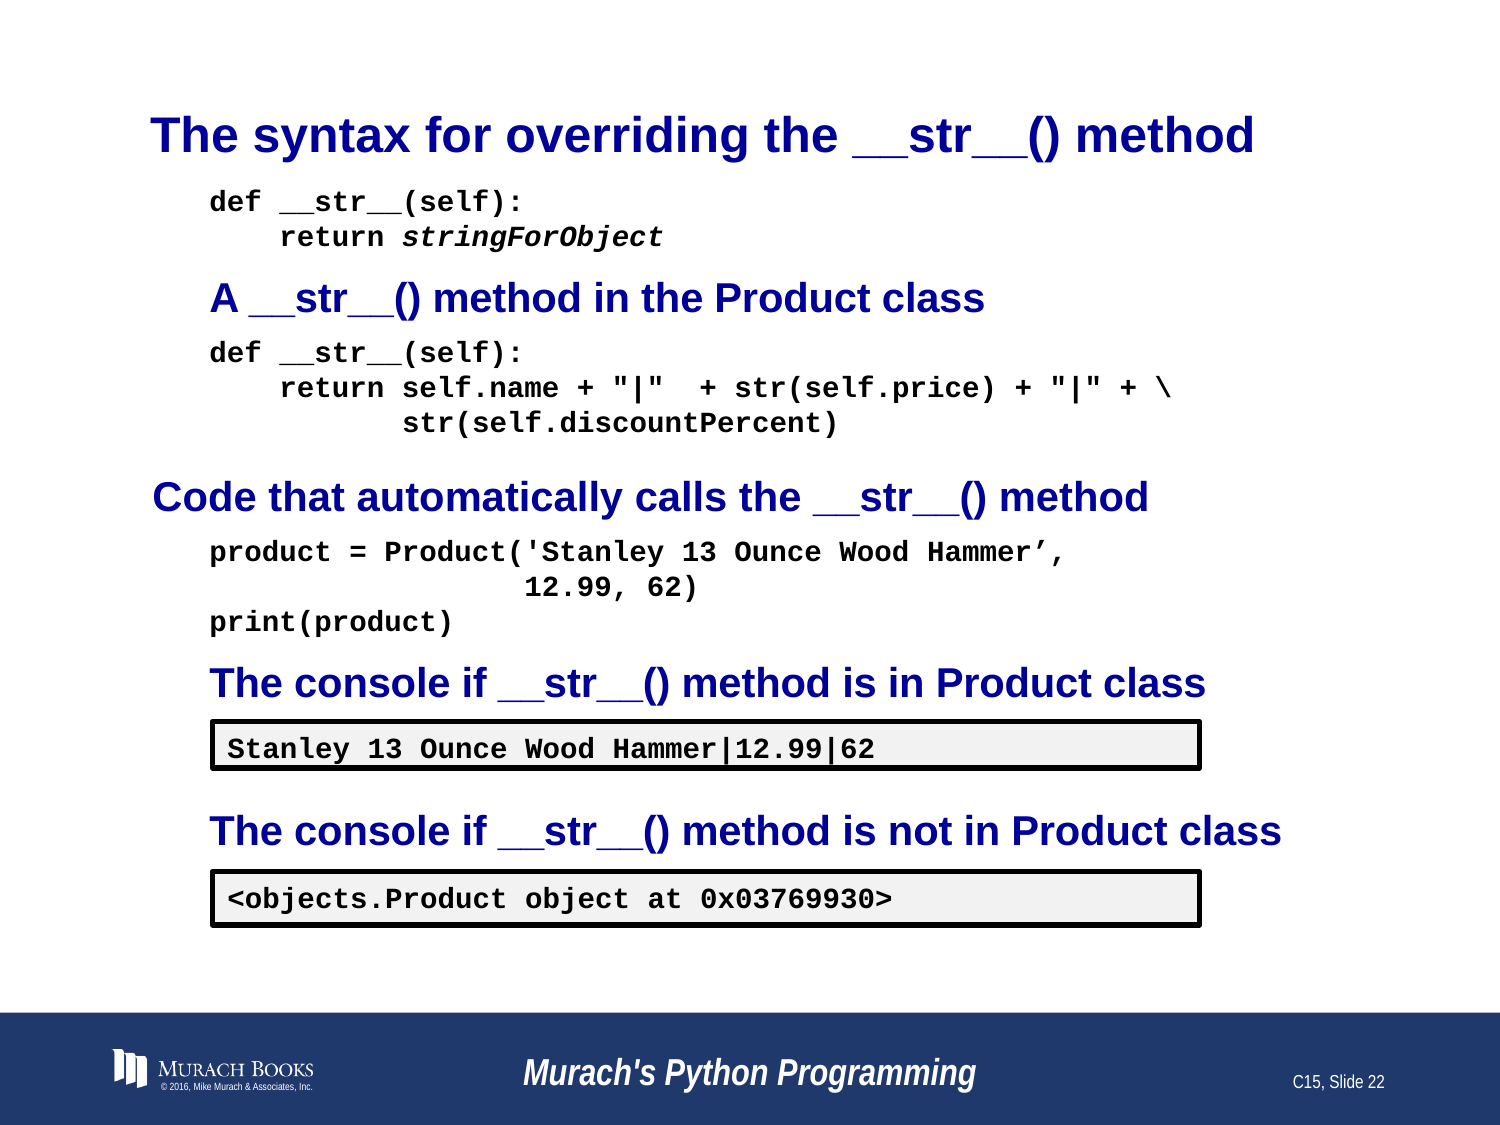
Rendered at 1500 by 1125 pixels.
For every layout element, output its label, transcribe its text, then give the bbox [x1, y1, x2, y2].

list def __str__(self): return stringForObject A __str__() method in the Product class def __str__(self): return self.name + "|" + str(self.price) + "|" + \ str(self.discountPercent) Code that automatically calls the __str__() method product = Product('Stanley 13 Ounce Wood Hammer’, 12.99, 62) print(product) The console if __str__() method is in Product class [137, 174, 1438, 713]
title The syntax for overriding the __str__() method [150, 102, 1350, 164]
list <objects.Product object at 0x03769930> [210, 869, 1202, 928]
footer © 2016, Mike Murach & Associates, Inc. [12, 1025, 463, 1100]
slide_number C15, Slide 22 [1087, 1025, 1400, 1100]
slide_number Murach's Python Programming [463, 1025, 1050, 1100]
list Stanley 13 Ounce Wood Hammer|12.99|62 [210, 719, 1202, 771]
list The console if __str__() method is not in Product class [137, 796, 1350, 872]
